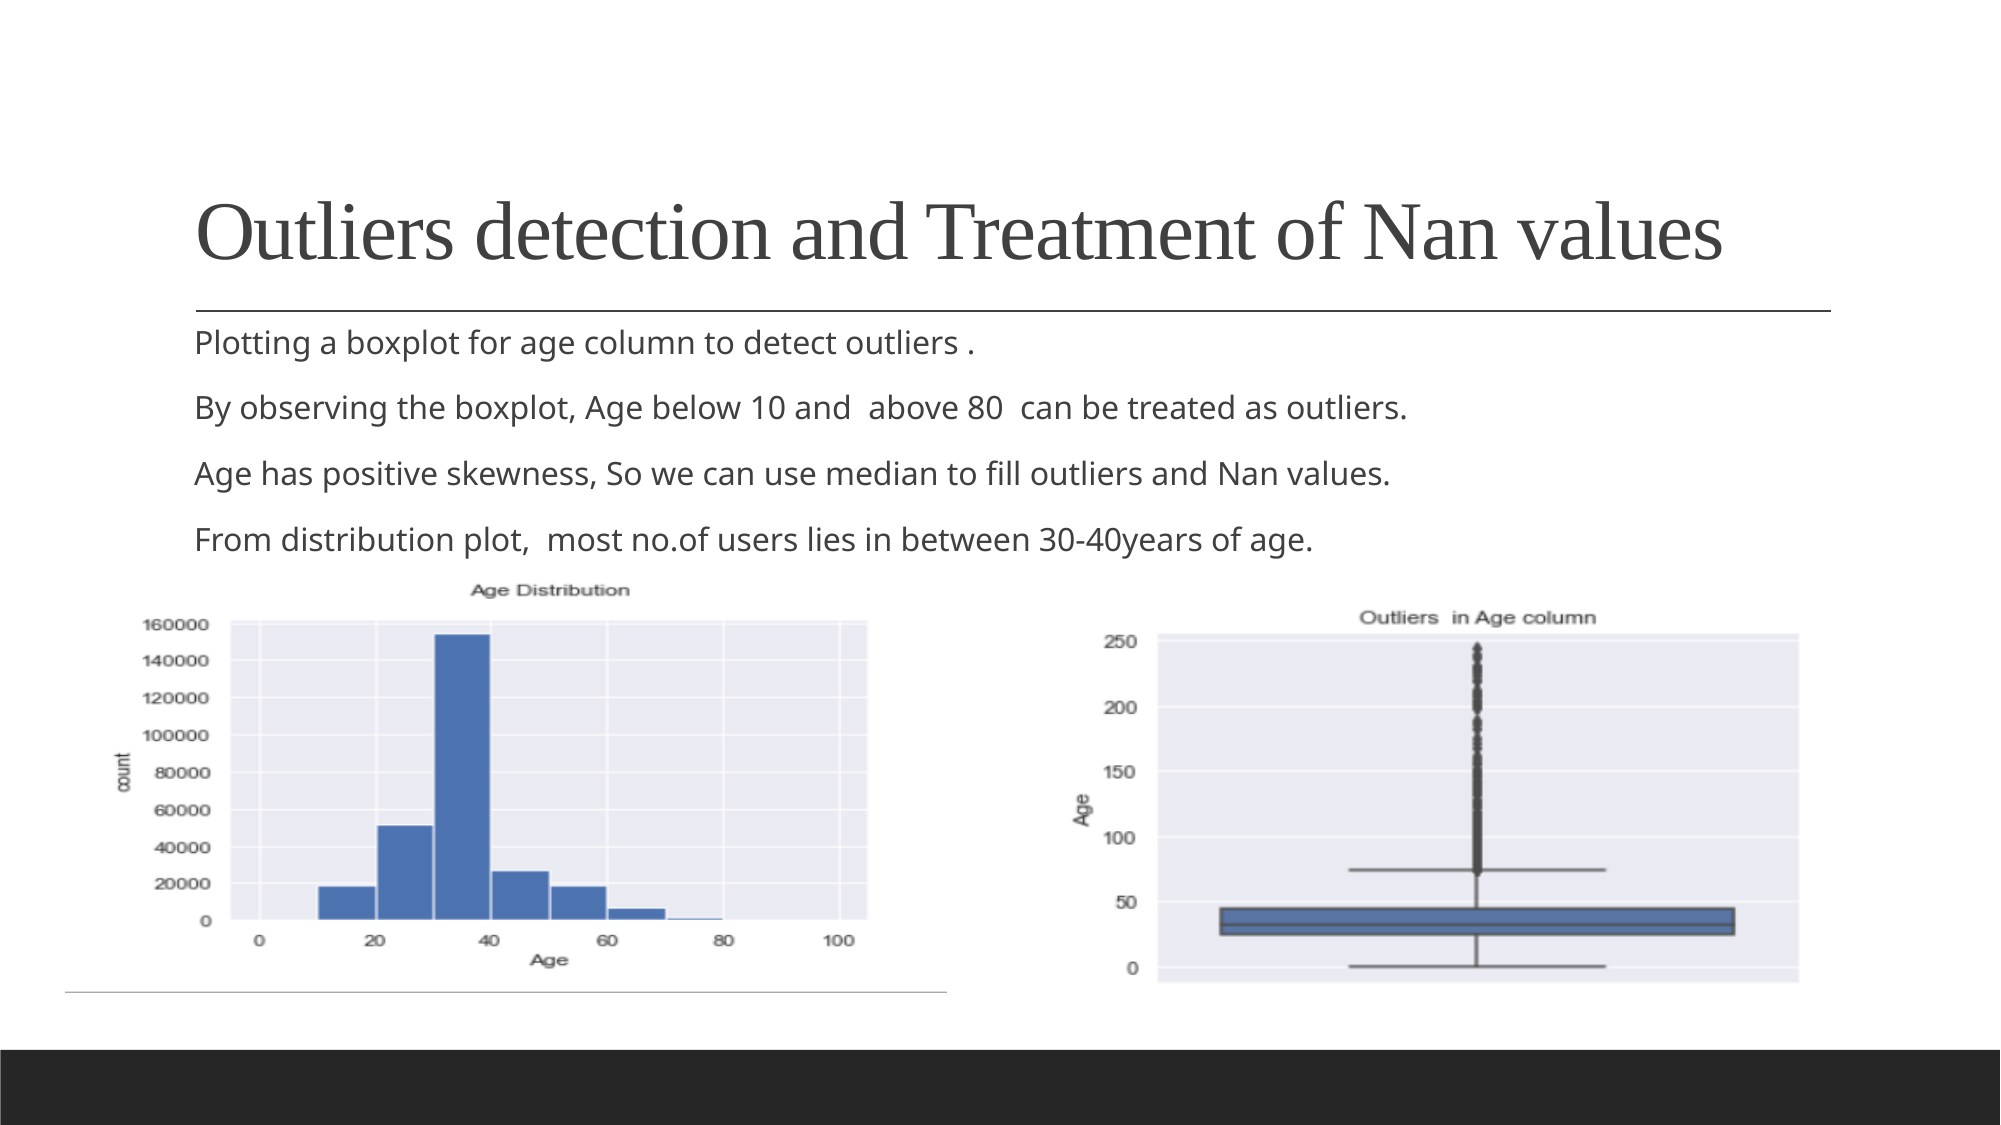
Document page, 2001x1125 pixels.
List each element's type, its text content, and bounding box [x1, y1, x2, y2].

list Plotting a boxplot for age column to detect outliers . By observing the boxplot, Age below 10 and above 80 can be treated as outliers. Age has positive skewness, So we can use median to fill outliers and Nan values. From distribution plot, most no.of users lies in between 30-40years of age. [180, 310, 1830, 566]
title Outliers detection and Treatment of Nan values [180, 47, 1830, 285]
picture [1008, 596, 1893, 1001]
picture [64, 569, 947, 993]
